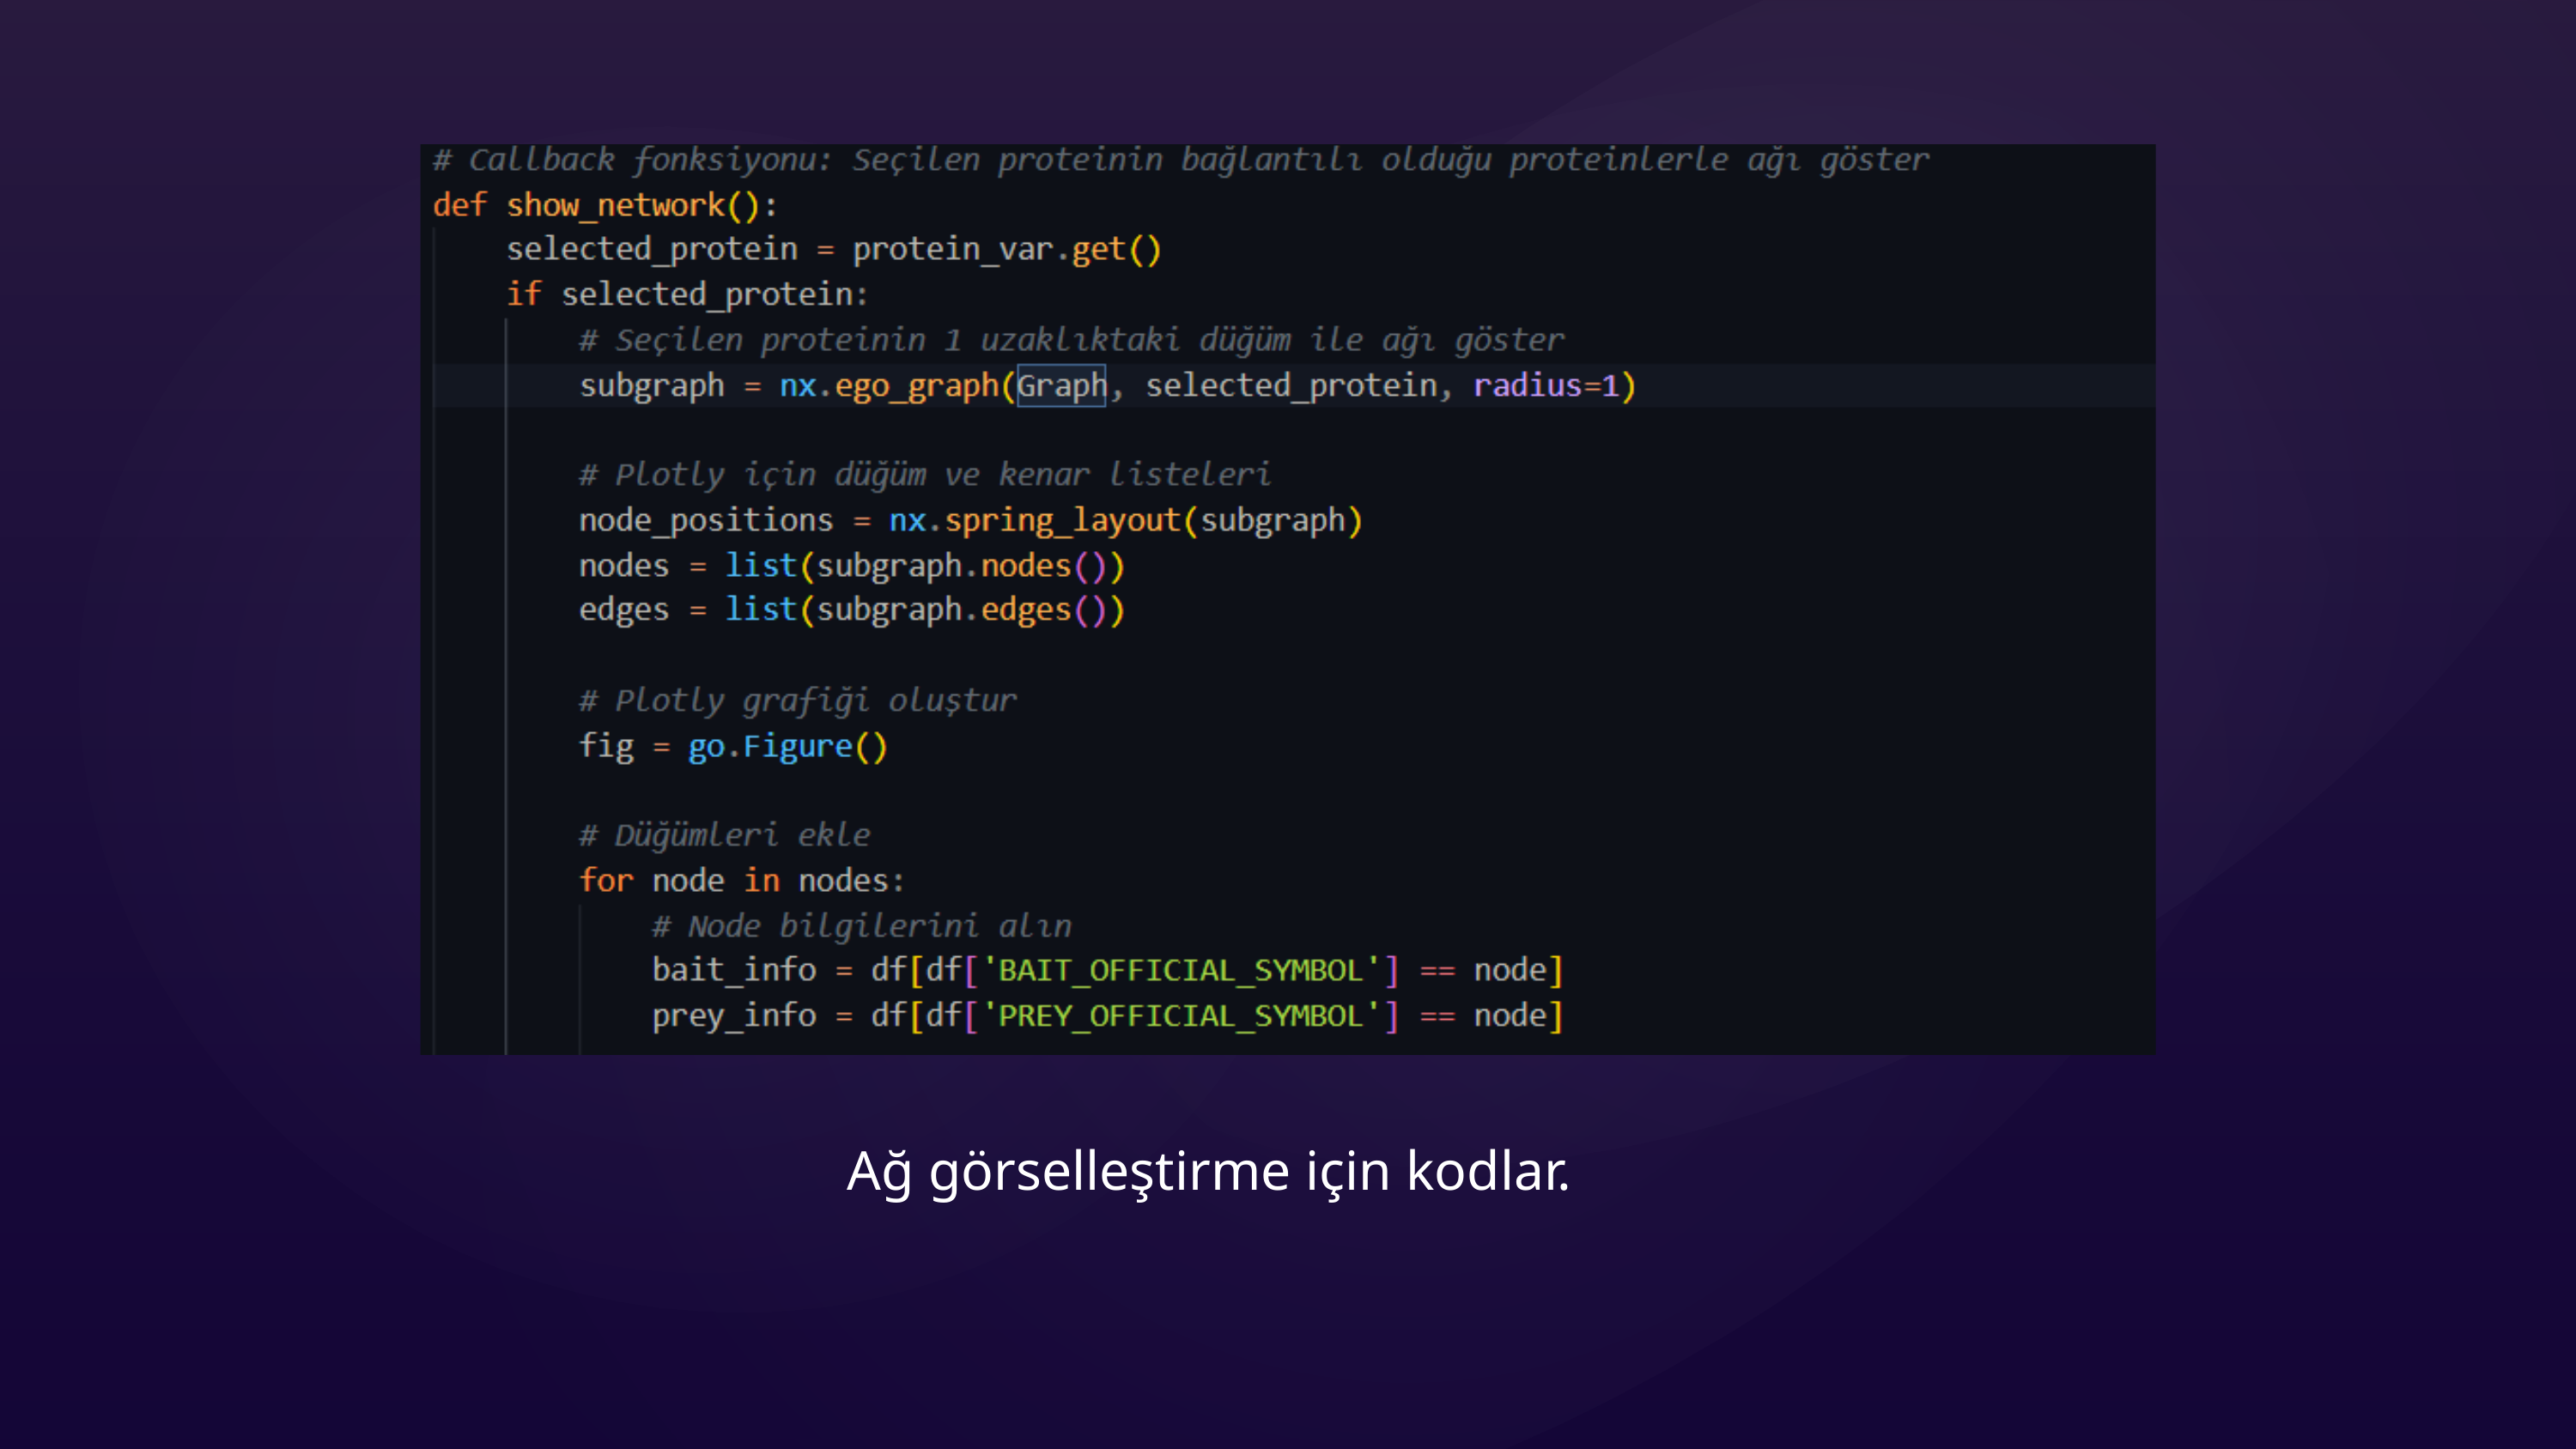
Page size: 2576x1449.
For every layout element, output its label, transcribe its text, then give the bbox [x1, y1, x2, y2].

text_box Ağ görselleştirme için kodlar. [846, 1125, 1575, 1201]
text_box [420, 144, 2156, 1055]
